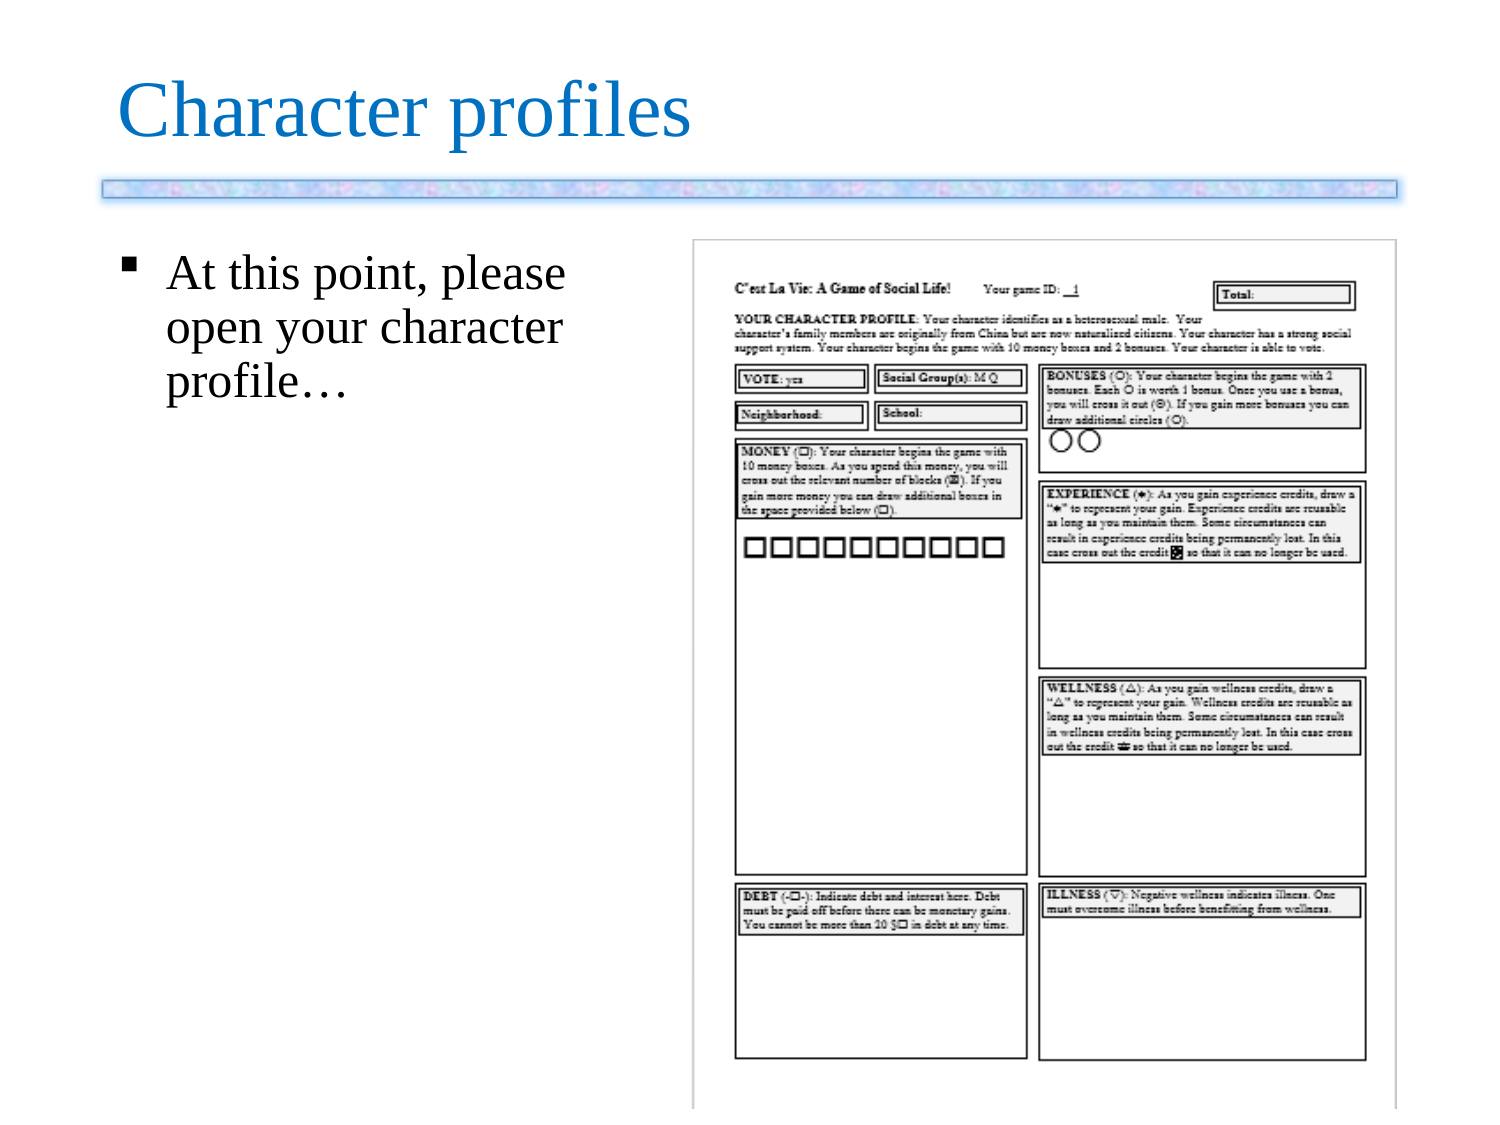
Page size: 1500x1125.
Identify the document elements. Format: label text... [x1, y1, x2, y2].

picture [691, 239, 1397, 1109]
title Character profiles [103, 59, 1397, 161]
list At this point, please open your character profile… [103, 239, 659, 938]
picture [105, 183, 1395, 195]
